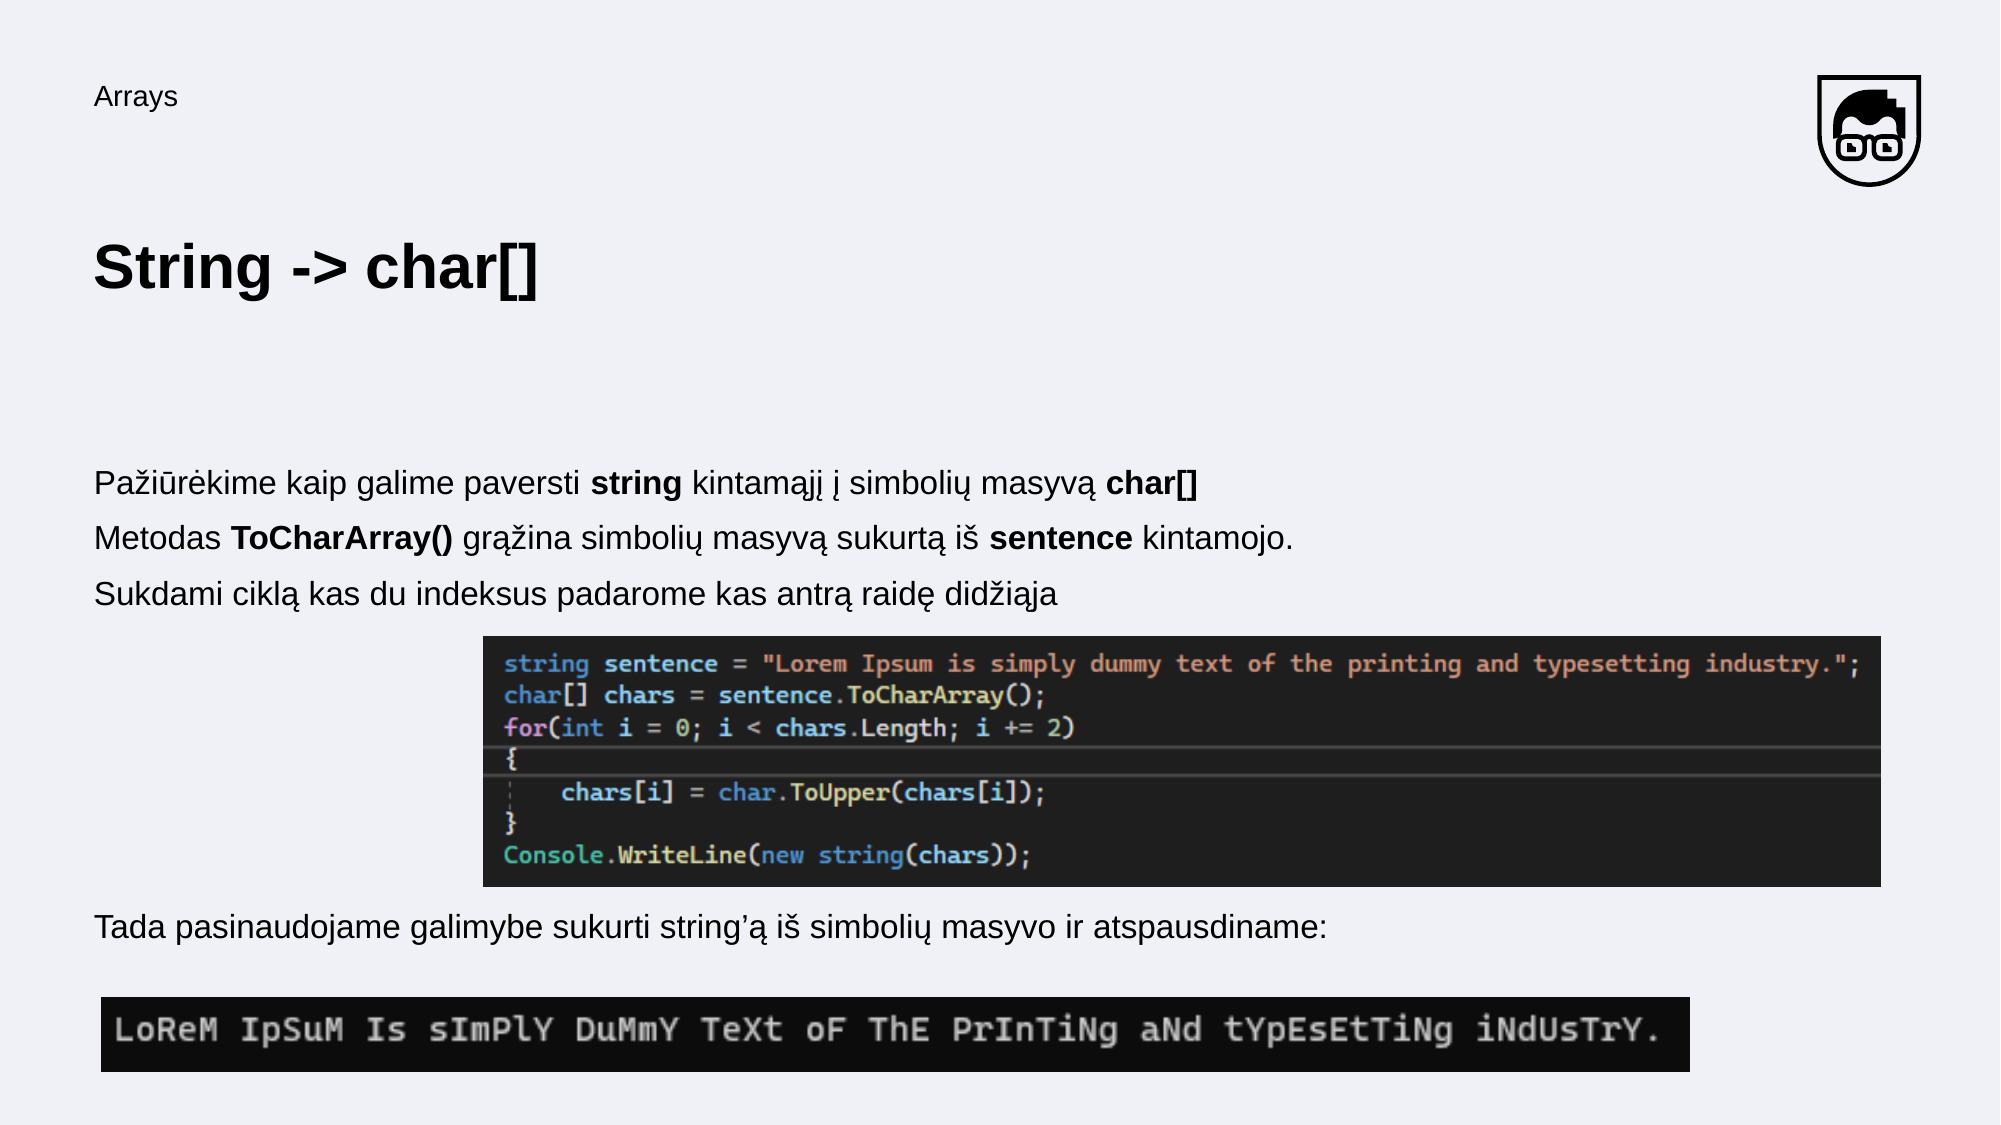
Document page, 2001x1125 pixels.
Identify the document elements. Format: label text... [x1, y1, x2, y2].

picture [101, 996, 1690, 1072]
title String -> char[] [78, 224, 1851, 438]
list Pažiūrėkime kaip galime paversti string kintamąjį į simbolių masyvą char[] Metodas ToCharArray() grąžina simbolių masyvą sukurtą iš sentence kintamojo. Sukdami ciklą kas du indeksus padarome kas antrą raidę didžiąja Tada pasinaudojame galimybe sukurti string’ą iš simbolių masyvo ir atspausdiname: [78, 438, 1861, 1085]
picture [483, 635, 1881, 887]
list Arrays [78, 75, 1000, 150]
